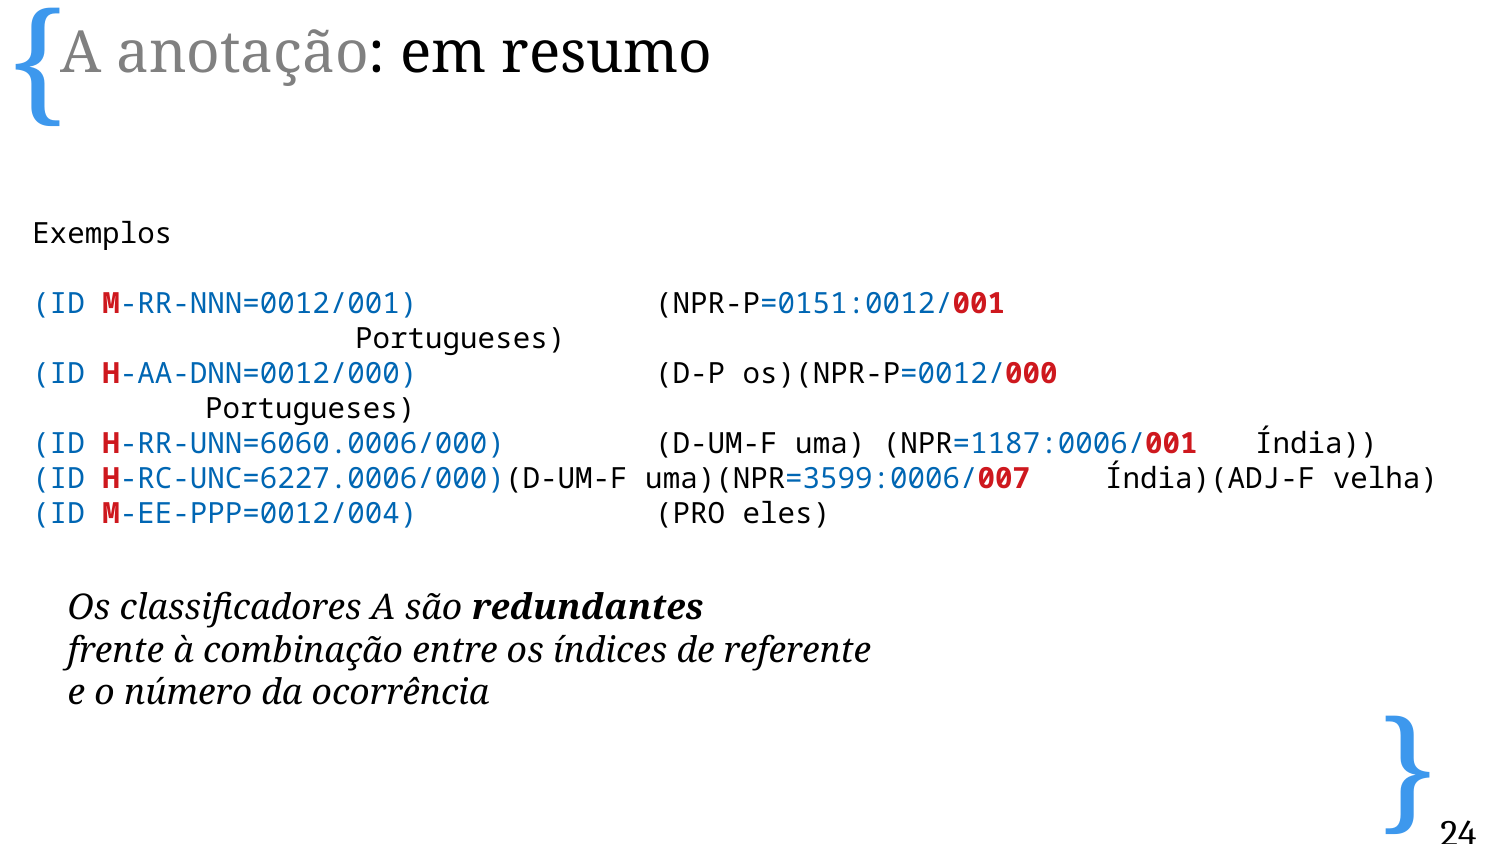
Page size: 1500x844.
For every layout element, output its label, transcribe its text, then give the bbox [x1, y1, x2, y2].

text_box Exemplos (ID M-RR-NNN=0012/001) (NPR-P=0151:0012/001 Portugueses) (ID H-AA-DNN=0012/000) (D-P os)(NPR-P=0012/000 Portugueses) (ID H-RR-UNN=6060.0006/000) (D-UM-F uma) (NPR=1187:0006/001 Índia)) (ID H-RC-UNC=6227.0006/000) (D-UM-F uma)(NPR=3599:0006/007 Índia)(ADJ-F velha) (ID M-EE-PPP=0012/004) (PRO eles) [1, 225, 1486, 589]
text_box A anotação: em resumo [60, 2, 1500, 103]
text_box 240 [1440, 808, 1495, 832]
text_box Os classificadores A são redundantes frente à combinação entre os índices de referente e o número da ocorrência [58, 589, 951, 688]
